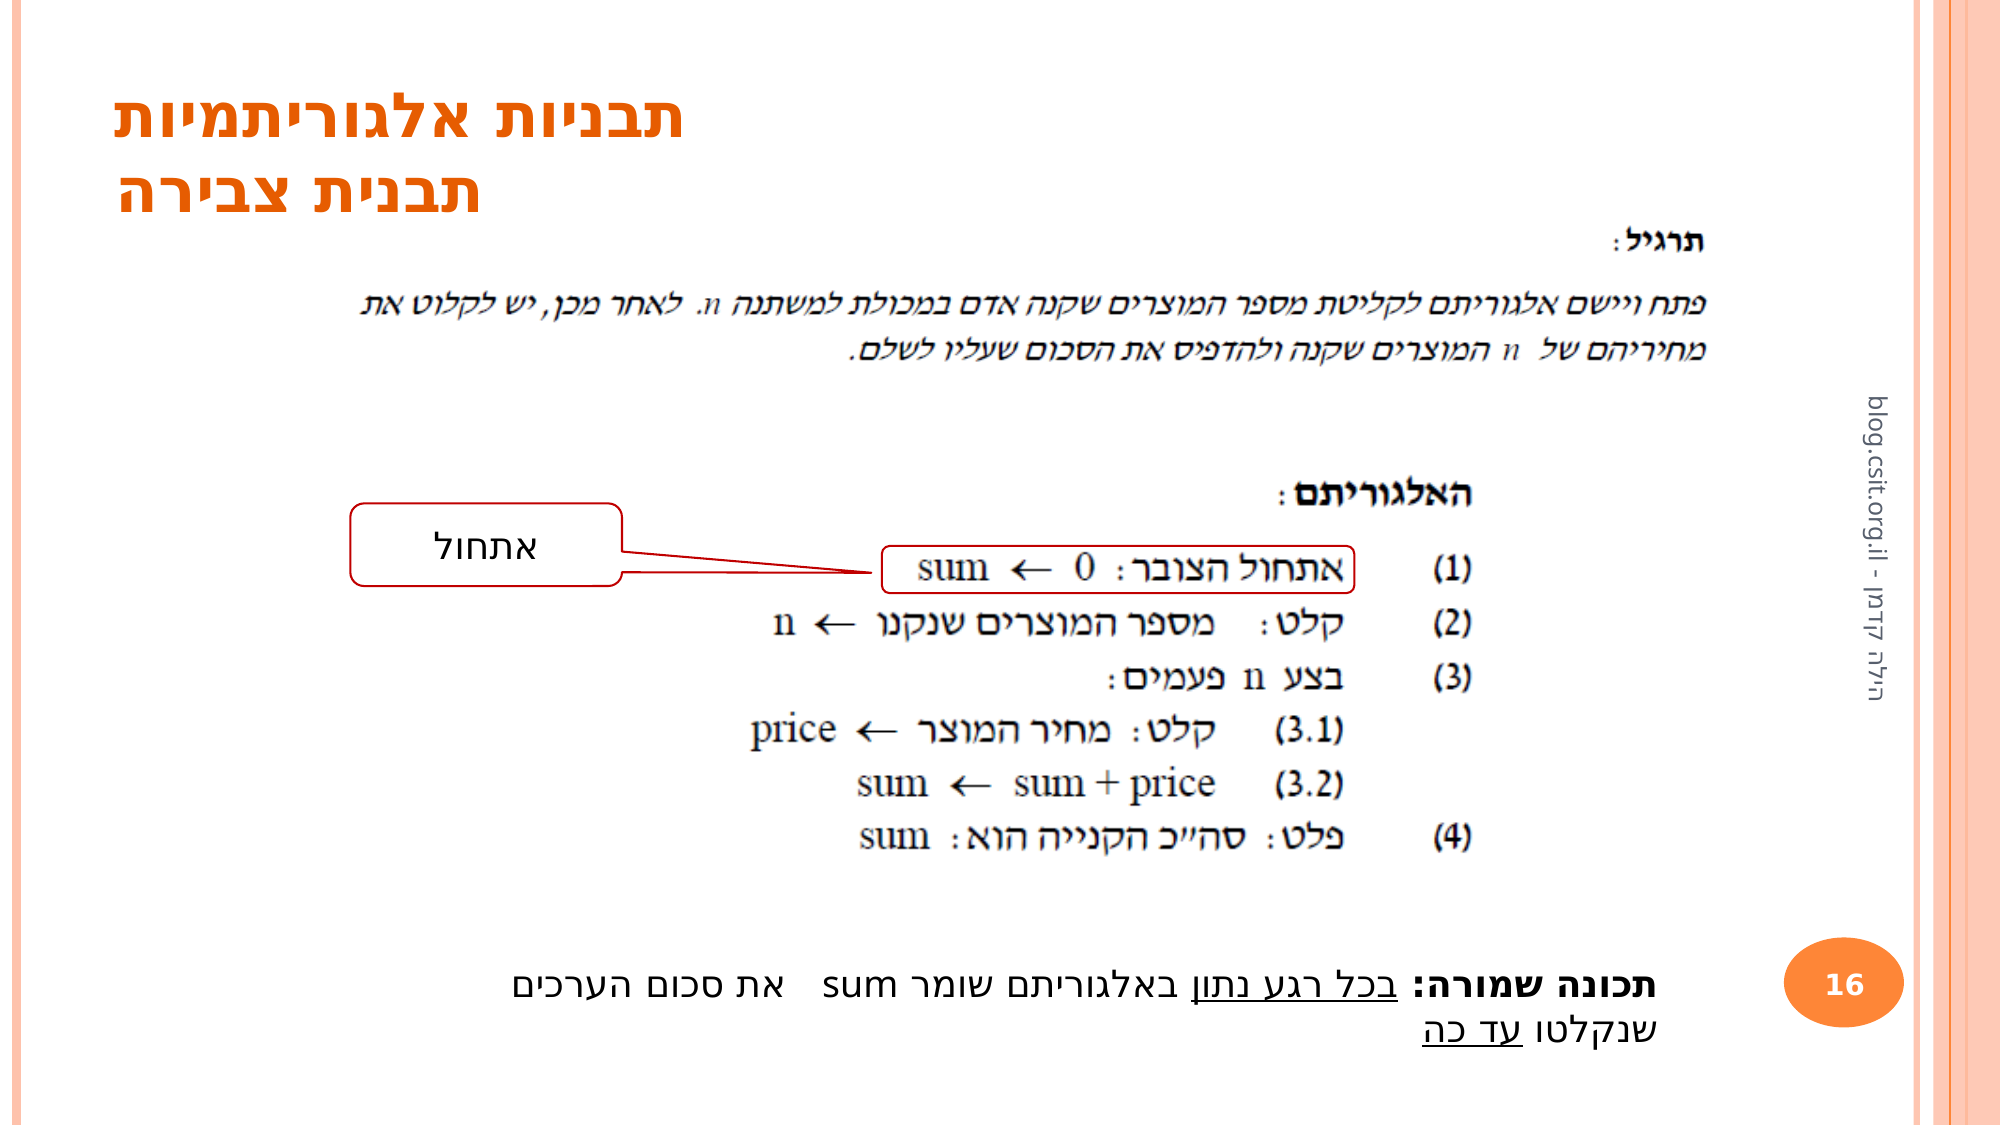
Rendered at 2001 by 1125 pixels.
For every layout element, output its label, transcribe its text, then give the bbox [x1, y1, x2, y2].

text_box תכונה שמורה: בכל רגע נתון באלגוריתם שומר sum את סכום הערכים שנקלטו עד כה [409, 952, 1674, 1058]
slide_number 16 [1777, 940, 1912, 1027]
title תבניות אלגוריתמיות תבנית צבירה [99, 45, 1734, 233]
footer הילה קדמן - blog.csit.org.il [1838, 380, 1919, 906]
picture [338, 215, 1750, 384]
picture [716, 470, 1496, 886]
text_box אתחול [350, 503, 711, 587]
